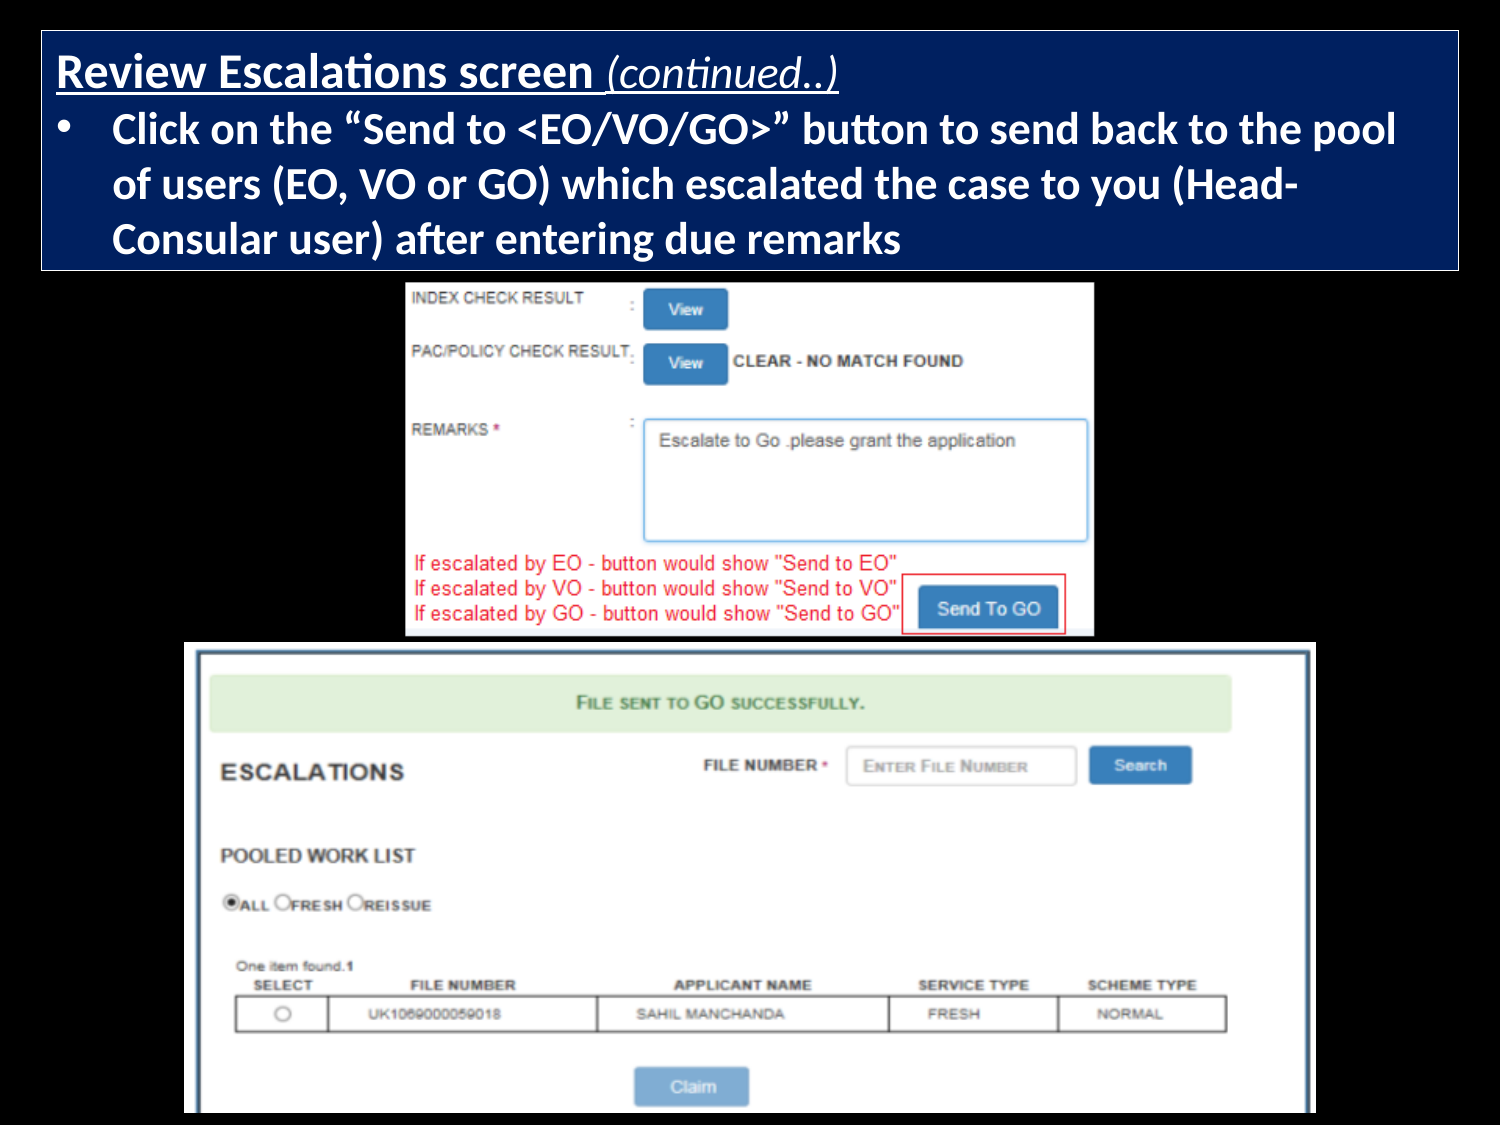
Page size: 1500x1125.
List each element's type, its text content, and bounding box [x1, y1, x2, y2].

picture [404, 281, 1096, 638]
picture [183, 641, 1317, 1114]
text_box Review Escalations screen (continued..) Click on the “Send to <EO/VO/GO>” button to send back to the pool of users (EO, VO or GO) which escalated the case to you (Head-Consular user) after entering due remarks [41, 30, 1459, 271]
